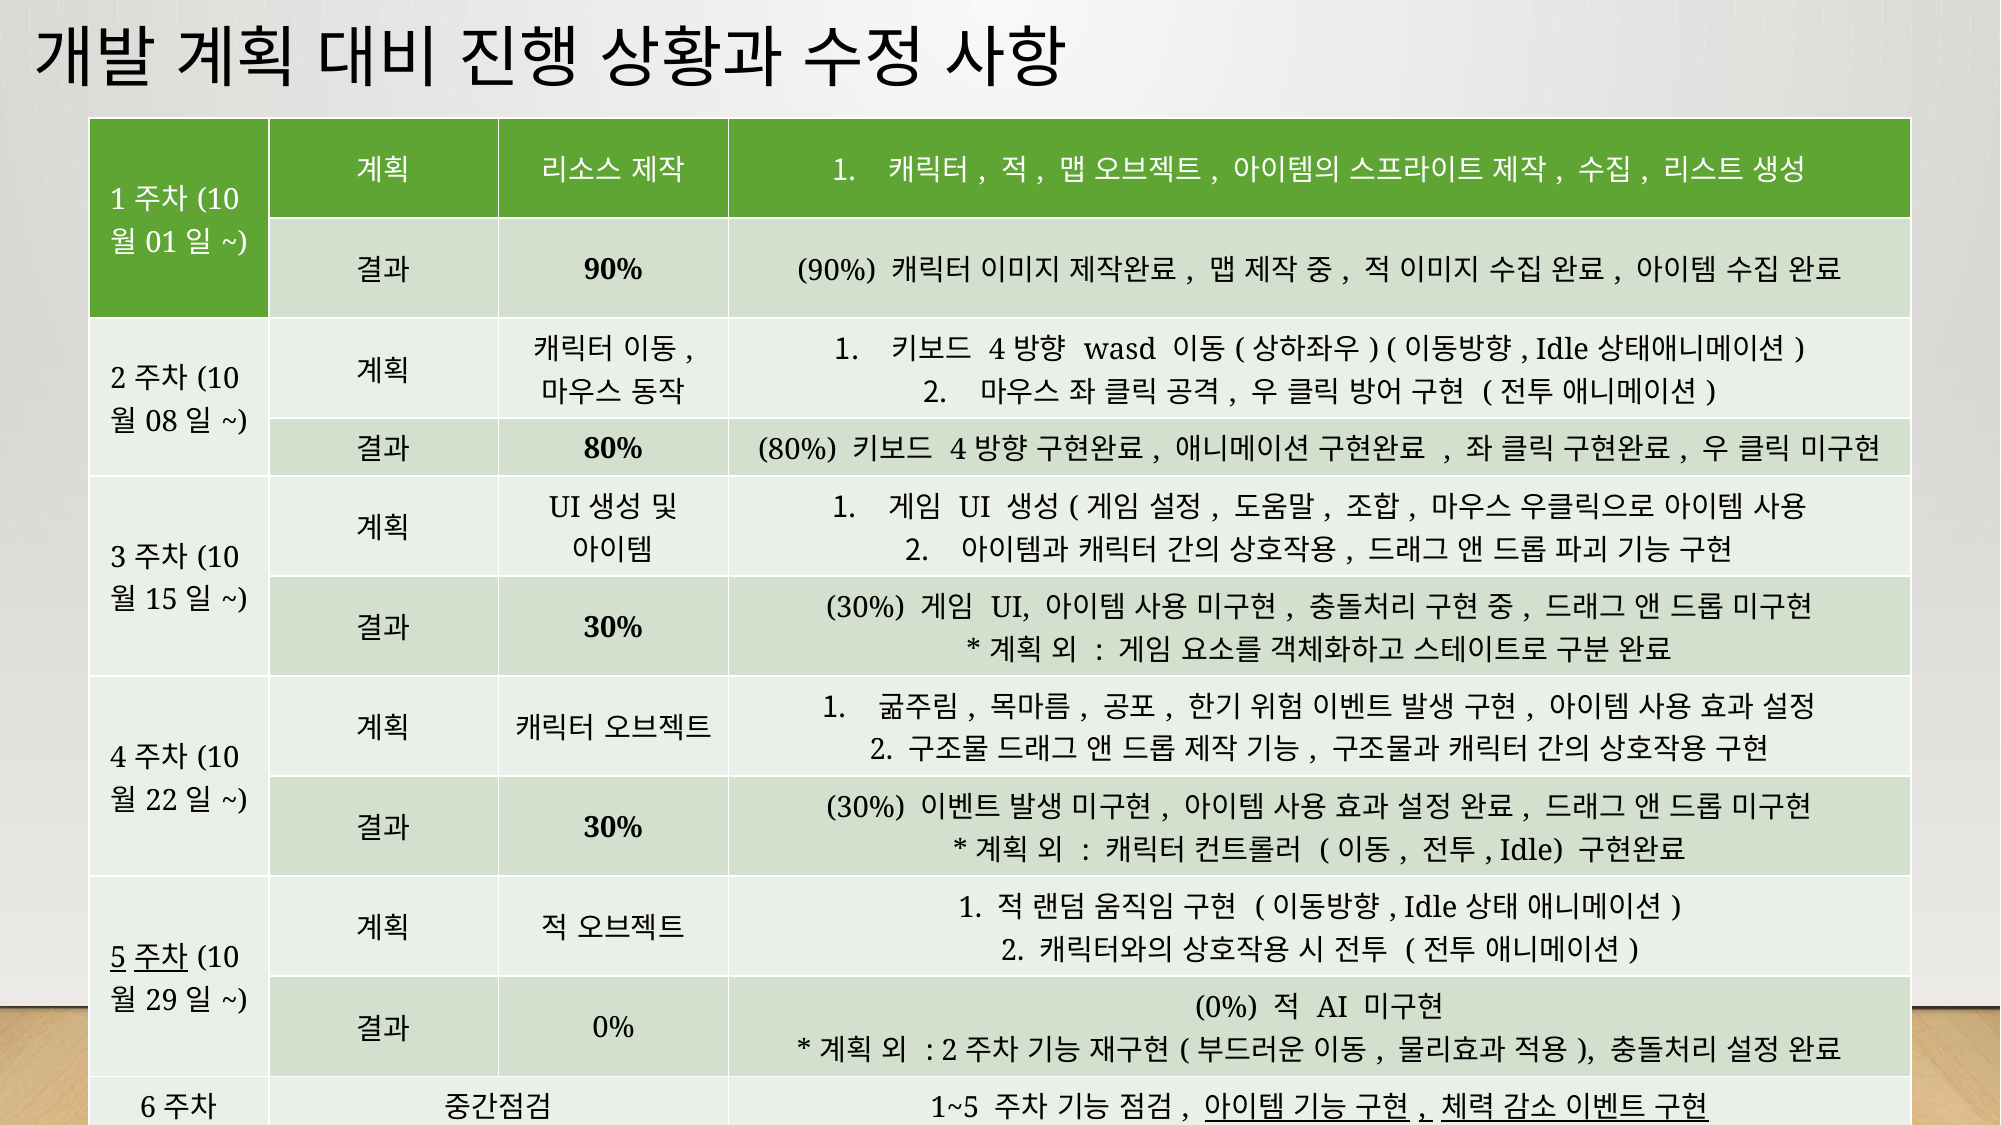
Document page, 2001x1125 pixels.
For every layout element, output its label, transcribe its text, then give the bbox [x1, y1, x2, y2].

table_cell 캐릭터 이동, 마우스 동작 [499, 319, 728, 417]
table_cell 0% [499, 977, 728, 1076]
table_cell (90%) 캐릭터 이미지 제작완료, 맵 제작 중, 적 이미지 수집 완료, 아이템 수집 완료 [729, 219, 1910, 317]
table_cell 6주차 [90, 1077, 268, 1125]
picture [0, 1006, 88, 1125]
table_cell 30% [499, 777, 728, 875]
table_cell 키보드 4방향 wasd 이동(상하좌우) (이동방향, Idle상태애니메이션) 마우스 좌 클릭 공격, 우 클릭 방어 구현 (전투 애니메이션) [729, 319, 1910, 417]
table_cell 1. 적 랜덤 움직임 구현 (이동방향, Idle상태 애니메이션) 2. 캐릭터와의 상호작용 시 전투 (전투 애니메이션) [729, 877, 1910, 975]
table_cell UI생성 및 아이템 [499, 477, 728, 575]
table_cell 2주차(10월08일~) [90, 319, 268, 475]
picture [1912, 1006, 2000, 1125]
table_cell 계획 [270, 877, 498, 975]
table_cell (0%) 적 AI 미구현 *계획 외 : 2주차 기능 재구현(부드러운 이동, 물리효과 적용), 충돌처리 설정 완료 [729, 977, 1910, 1076]
table_cell 4주차(10월22일~) [90, 677, 268, 875]
table_cell (30%) 이벤트 발생 미구현, 아이템 사용 효과 설정 완료, 드래그 앤 드롭 미구현 *계획 외 : 캐릭터 컨트롤러 (이동, 전투, Idle) 구현완료 [729, 777, 1910, 875]
table_header 1주차(10월01일~) [90, 119, 268, 317]
table_cell 80% [499, 419, 728, 475]
table_cell (80%) 키보드 4방향 구현완료, 애니메이션 구현완료 , 좌 클릭 구현완료, 우 클릭 미구현 [729, 419, 1910, 475]
table_cell 계획 [270, 677, 498, 775]
table_cell 계획 [270, 319, 498, 417]
table_cell 30% [499, 577, 728, 675]
table_cell 결과 [270, 577, 498, 675]
table_cell 결과 [270, 777, 498, 875]
table_cell 5주차(10월29일~) [90, 877, 268, 1076]
table_cell 90% [499, 219, 728, 317]
table_cell 3주차(10월15일~) [90, 477, 268, 675]
table_cell 결과 [270, 419, 498, 475]
table_cell 1~5 주차 기능 점검, 아이템 기능 구현, 체력 감소 이벤트 구현 [729, 1077, 1910, 1125]
table_cell 결과 [270, 219, 498, 317]
table_cell 적 오브젝트 [499, 877, 728, 975]
table_cell 굶주림, 목마름, 공포, 한기 위험 이벤트 발생 구현, 아이템 사용 효과 설정 2. 구조물 드래그 앤 드롭 제작 기능, 구조물과 캐릭터 간의 상호작용 구현 [729, 677, 1910, 775]
table_cell 캐릭터 오브젝트 [499, 677, 728, 775]
table_cell (30%) 게임 UI, 아이템 사용 미구현, 충돌처리 구현 중, 드래그 앤 드롭 미구현 *계획 외 : 게임 요소를 객체화하고 스테이트로 구분 완료 [729, 577, 1910, 675]
table_header 계획 [270, 119, 498, 217]
table_header 리소스 제작 [499, 119, 728, 217]
table_cell 결과 [270, 977, 498, 1076]
table_cell 게임 UI 생성(게임 설정, 도움말, 조합, 마우스 우클릭으로 아이템 사용 아이템과 캐릭터 간의 상호작용, 드래그 앤 드롭 파괴 기능 구현 [729, 477, 1910, 575]
table_cell 중간점검 [270, 1077, 728, 1125]
table_cell 계획 [270, 477, 498, 575]
title 개발 계획 대비 진행 상황과 수정 사항 [18, 11, 1581, 184]
table_header 캐릭터, 적, 맵 오브젝트, 아이템의 스프라이트 제작, 수집, 리스트 생성 [729, 119, 1910, 217]
